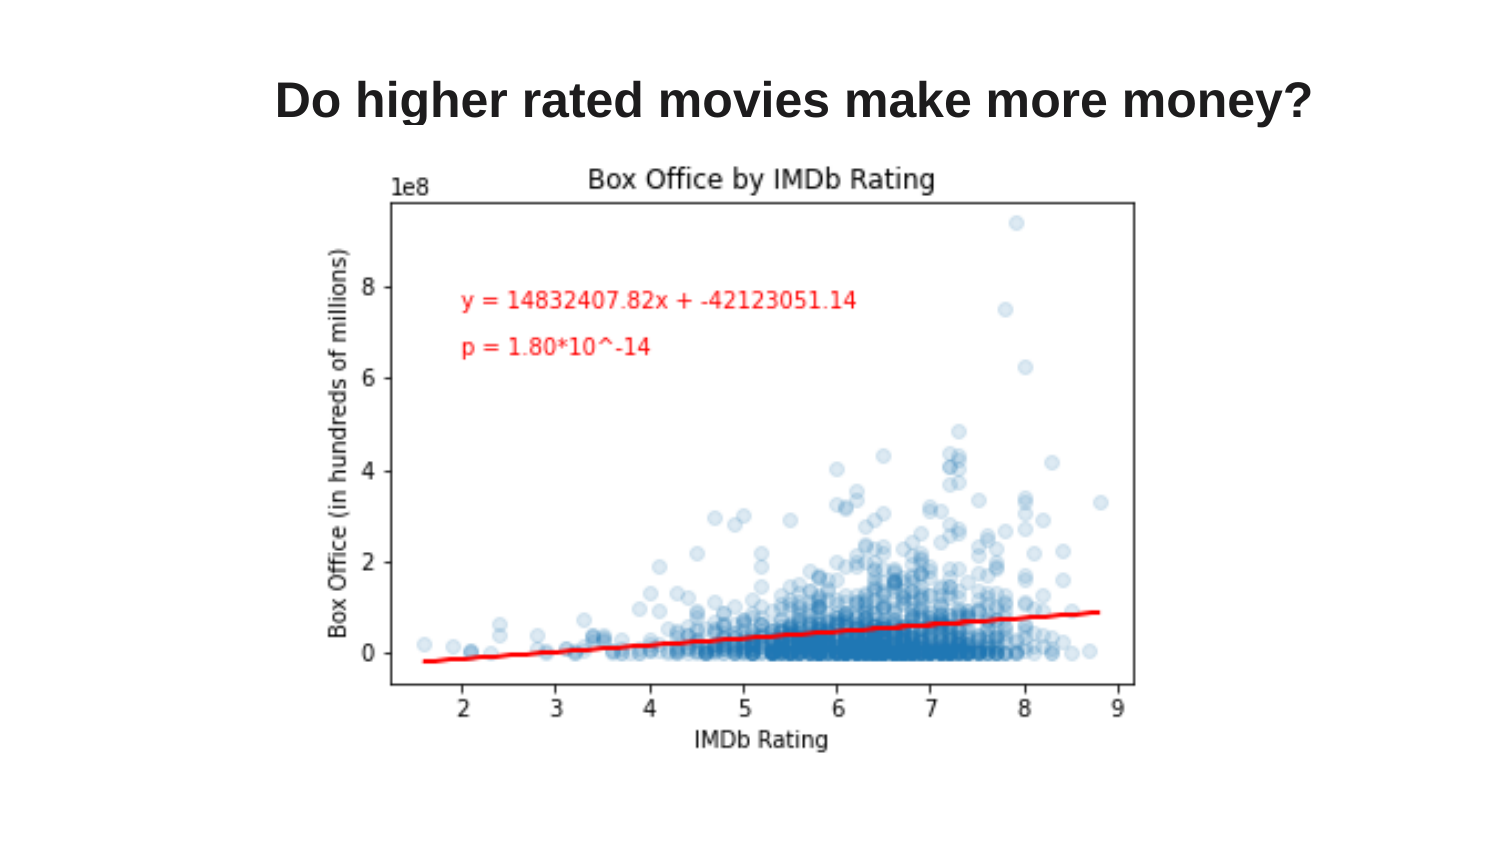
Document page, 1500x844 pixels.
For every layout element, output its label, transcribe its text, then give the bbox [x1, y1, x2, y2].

text_box Do higher rated movies make more money? [180, 52, 1409, 299]
picture [271, 124, 1229, 764]
